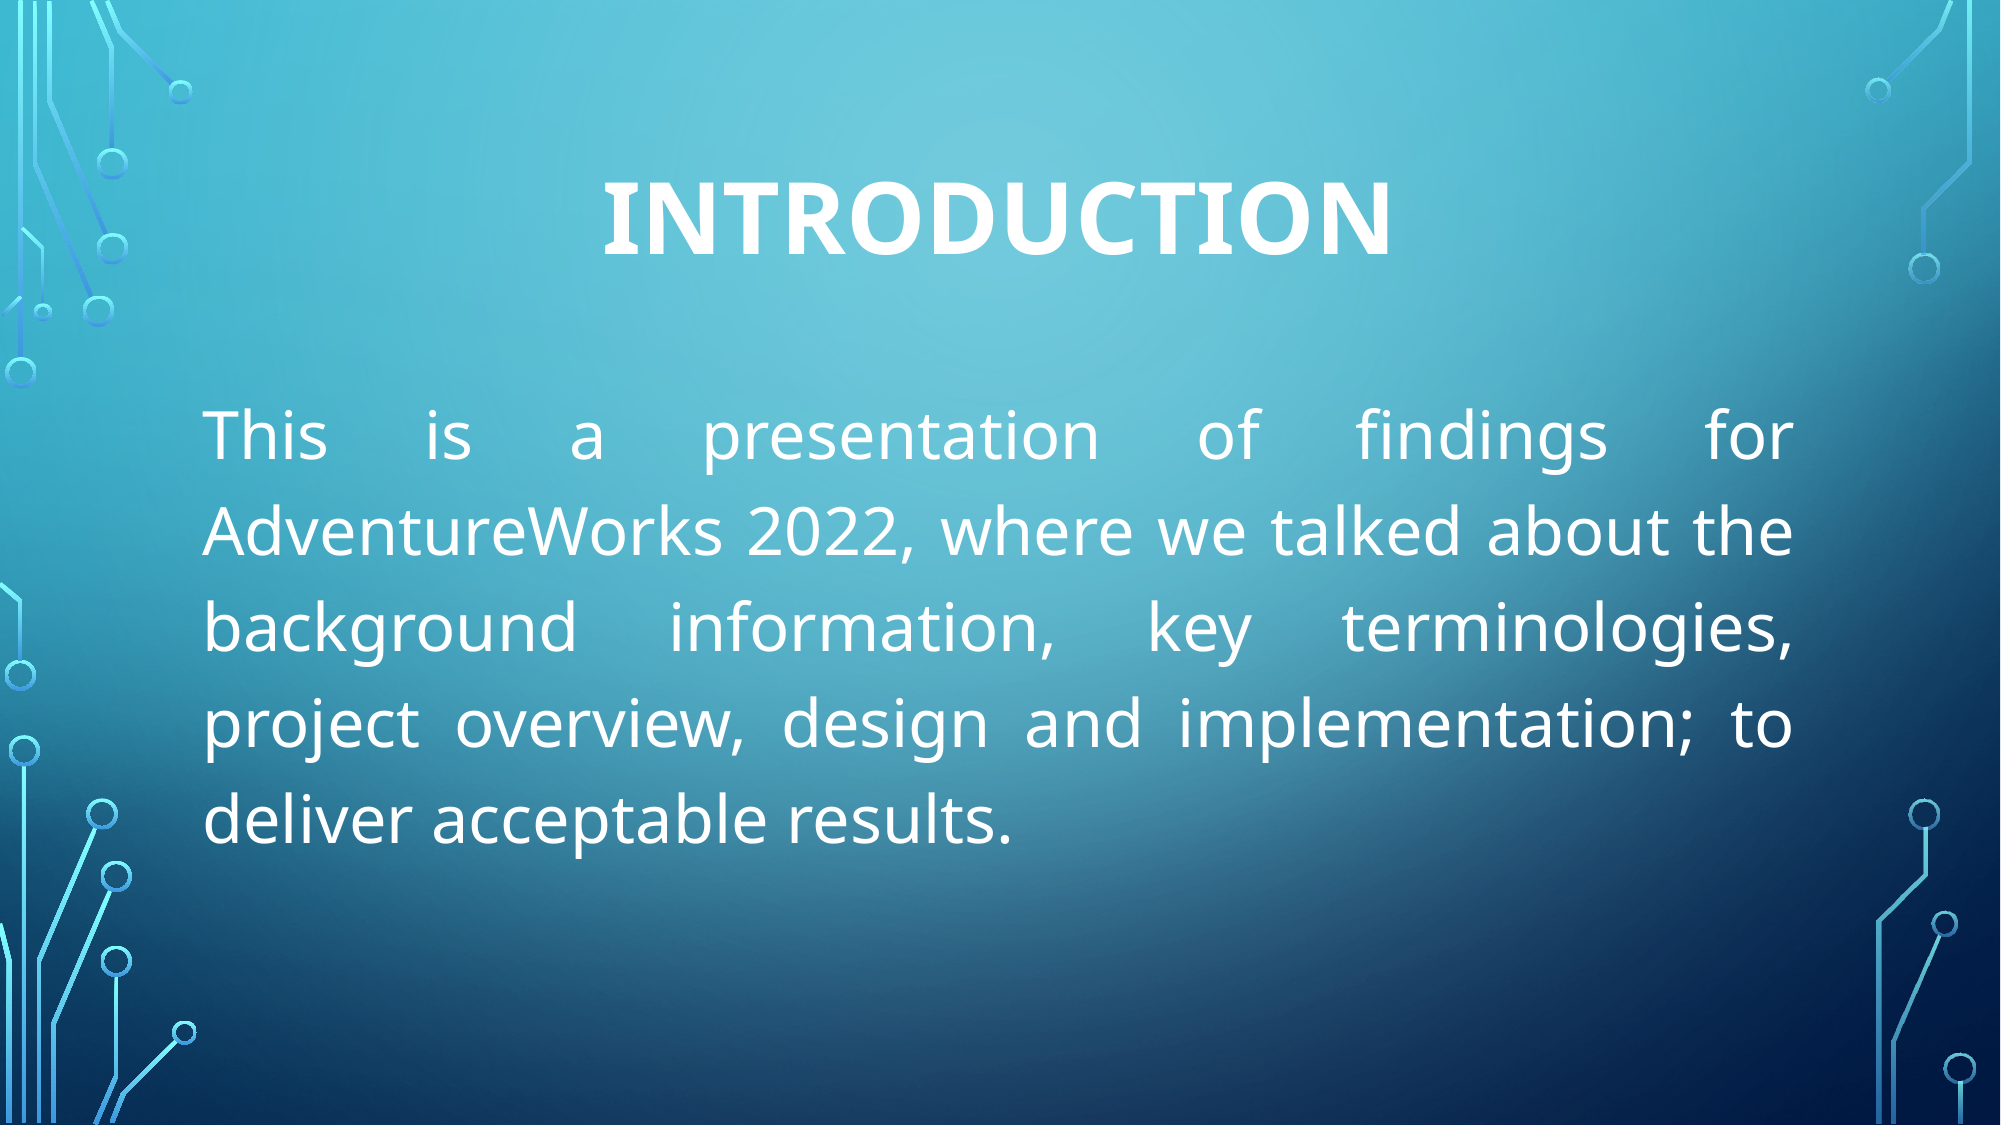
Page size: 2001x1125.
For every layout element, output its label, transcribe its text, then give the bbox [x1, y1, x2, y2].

list This is a presentation of findings for AdventureWorks 2022, where we talked about the background information, key terminologies, project overview, design and implementation; to deliver acceptable results. [187, 369, 1813, 950]
title INTRODUCTION [187, 101, 1813, 344]
